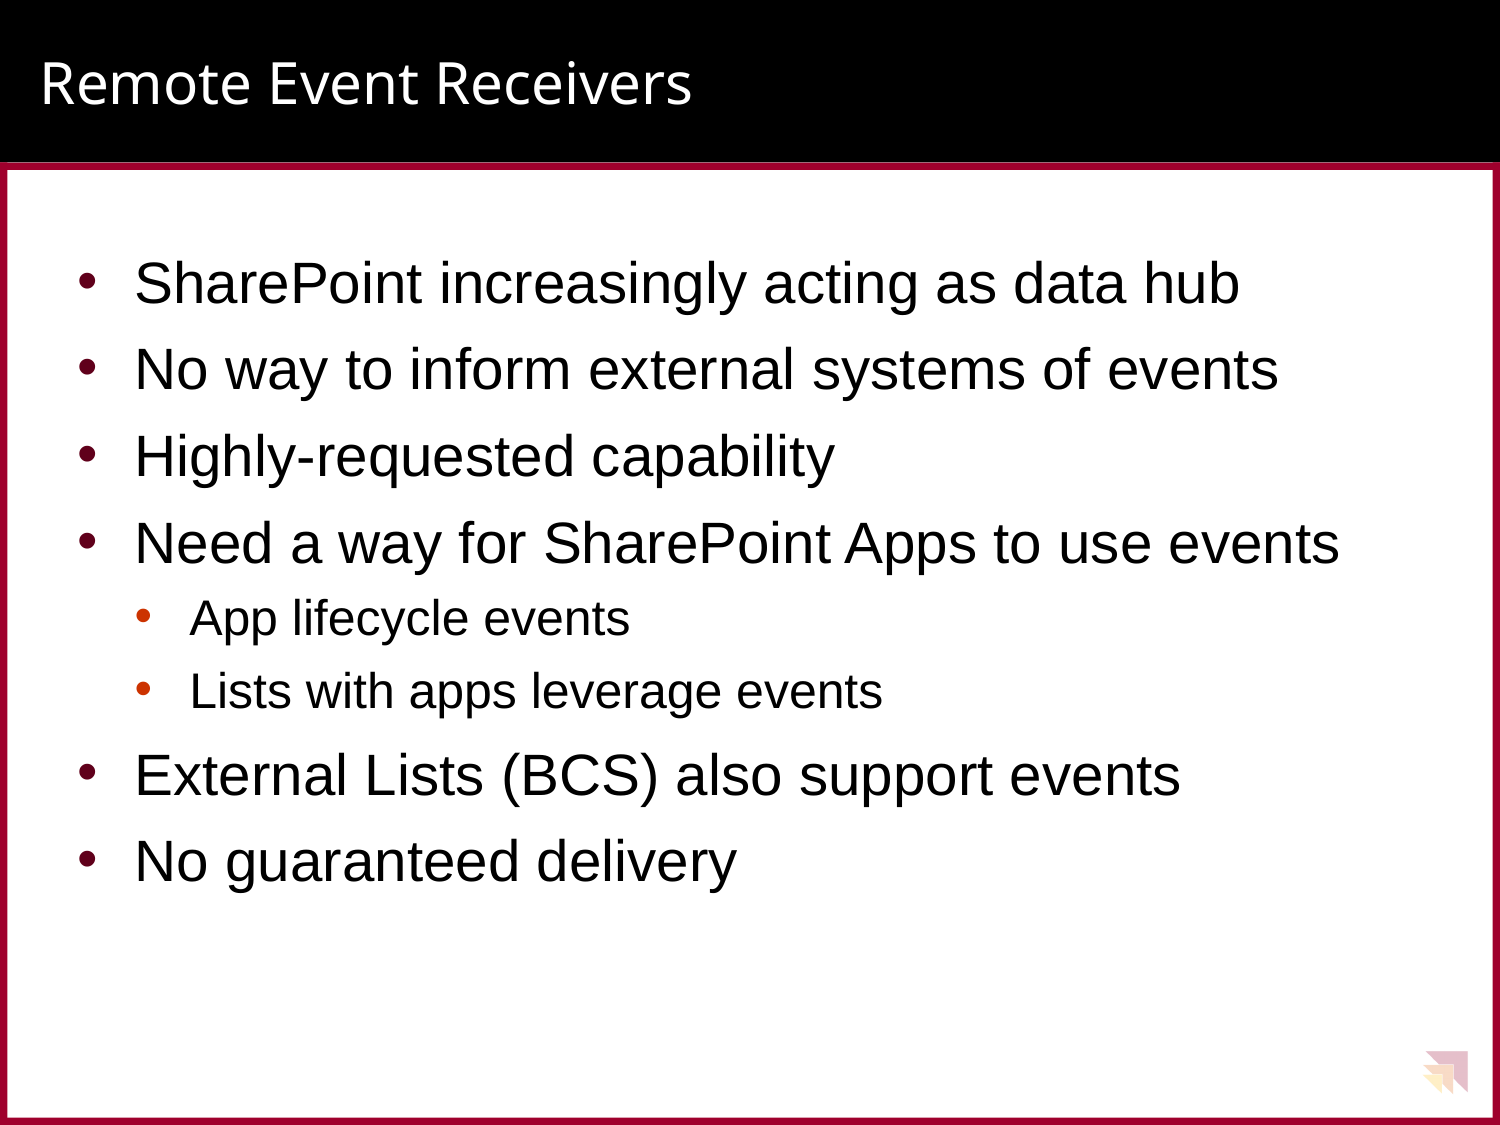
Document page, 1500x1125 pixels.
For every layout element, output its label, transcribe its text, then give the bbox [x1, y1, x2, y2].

title Remote Event Receivers [24, 12, 1438, 150]
list SharePoint increasingly acting as data hub No way to inform external systems of events Highly-requested capability Need a way for SharePoint Apps to use events App lifecycle events Lists with apps leverage events External Lists (BCS) also support events No guaranteed delivery [62, 237, 1438, 1088]
